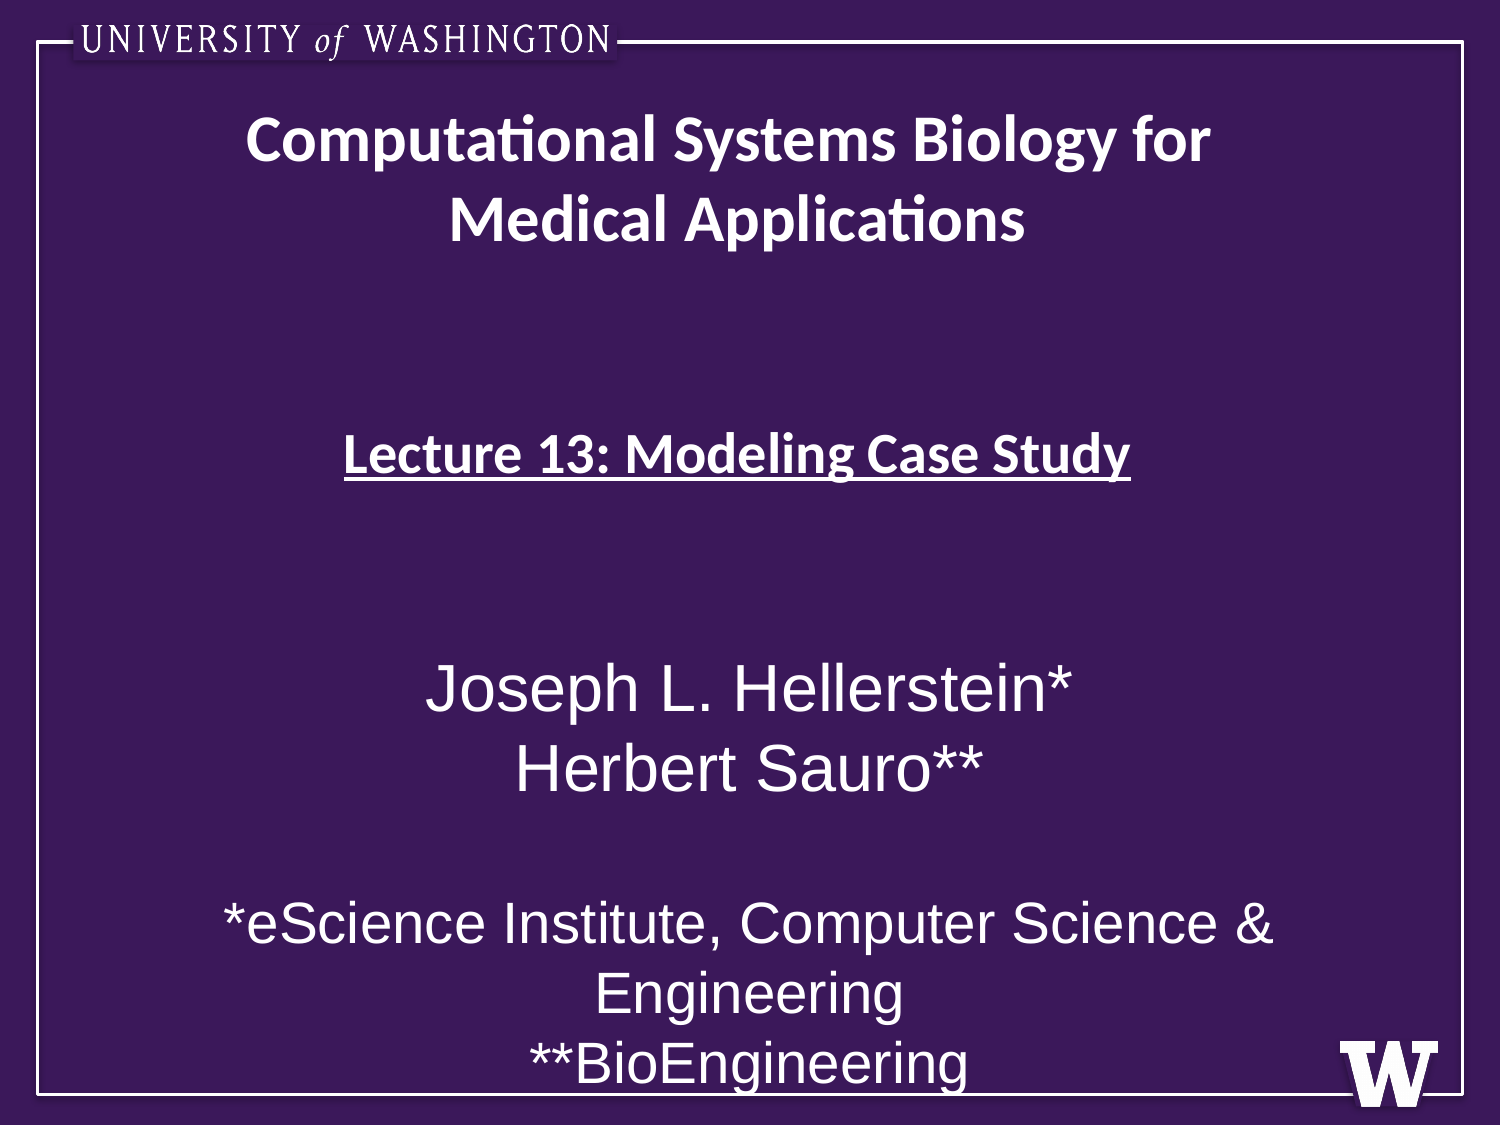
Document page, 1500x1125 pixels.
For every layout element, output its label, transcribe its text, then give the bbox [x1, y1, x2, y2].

picture [81, 24, 609, 61]
subtitle Joseph L. Hellerstein* Herbert Sauro** *eScience Institute, Computer Science & Engineering **BioEngineering [62, 637, 1438, 925]
picture [1340, 1041, 1438, 1107]
title Computational Systems Biology for Medical Applications Lecture 13: Modeling Case Study [37, 87, 1438, 329]
